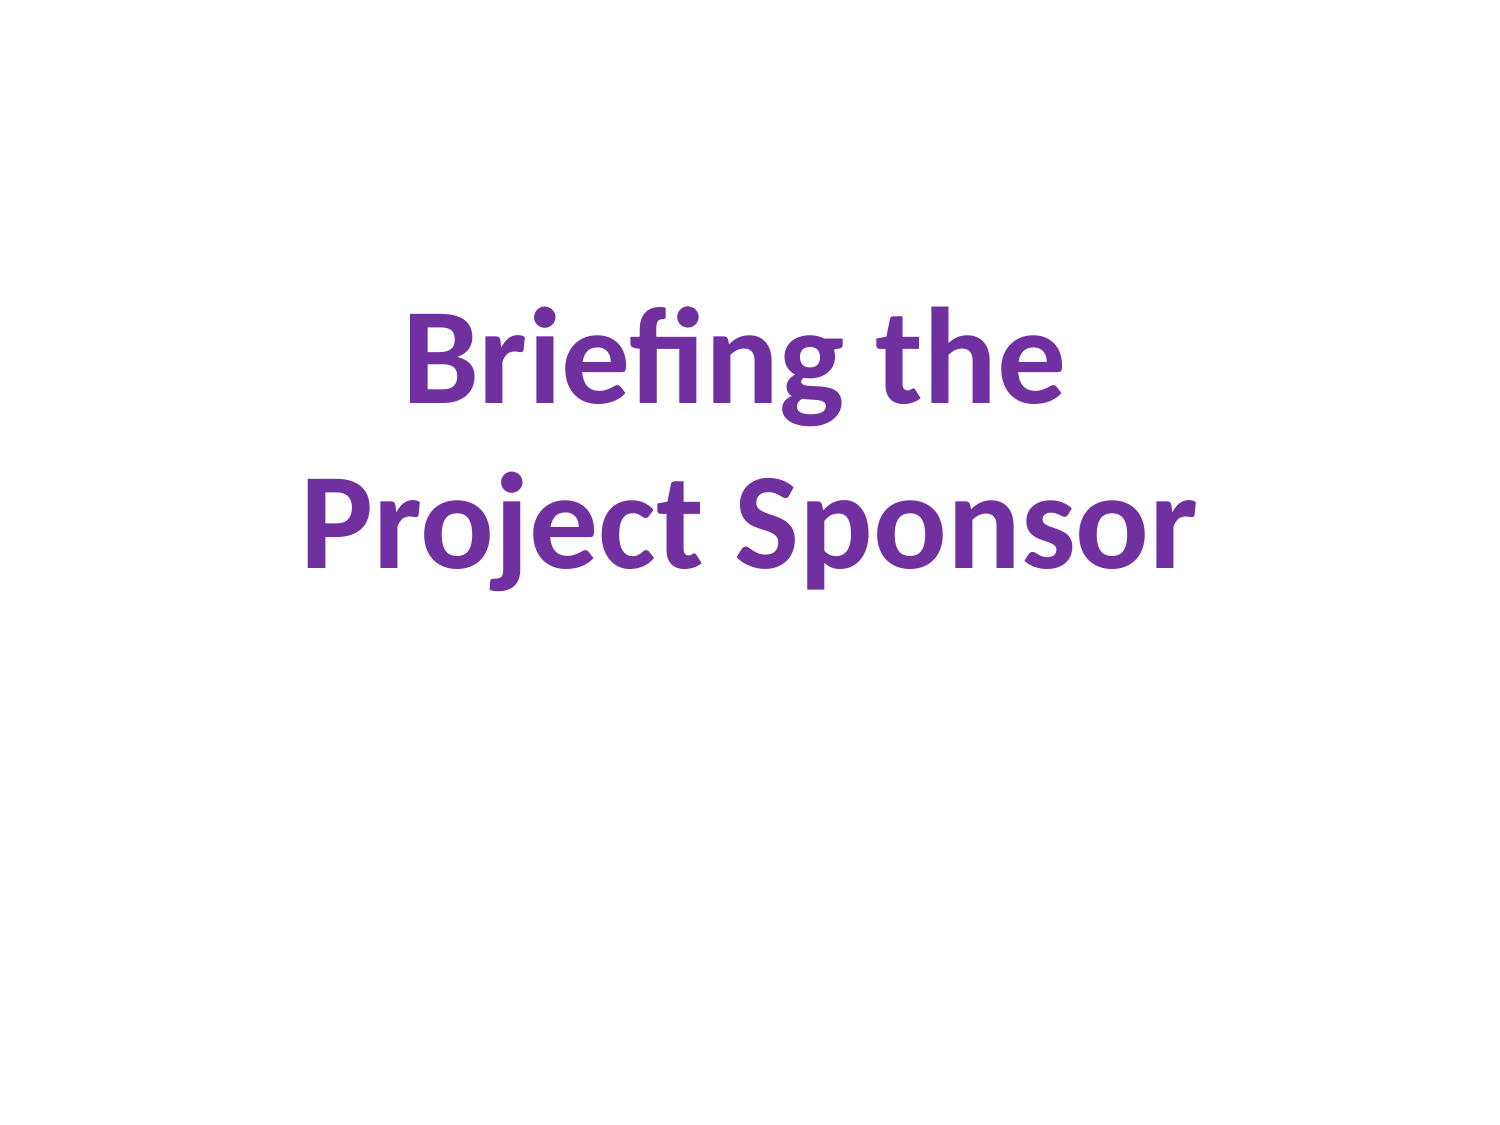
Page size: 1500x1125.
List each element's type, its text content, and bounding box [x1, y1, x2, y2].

title Briefing the Project Sponsor [75, 337, 1425, 525]
